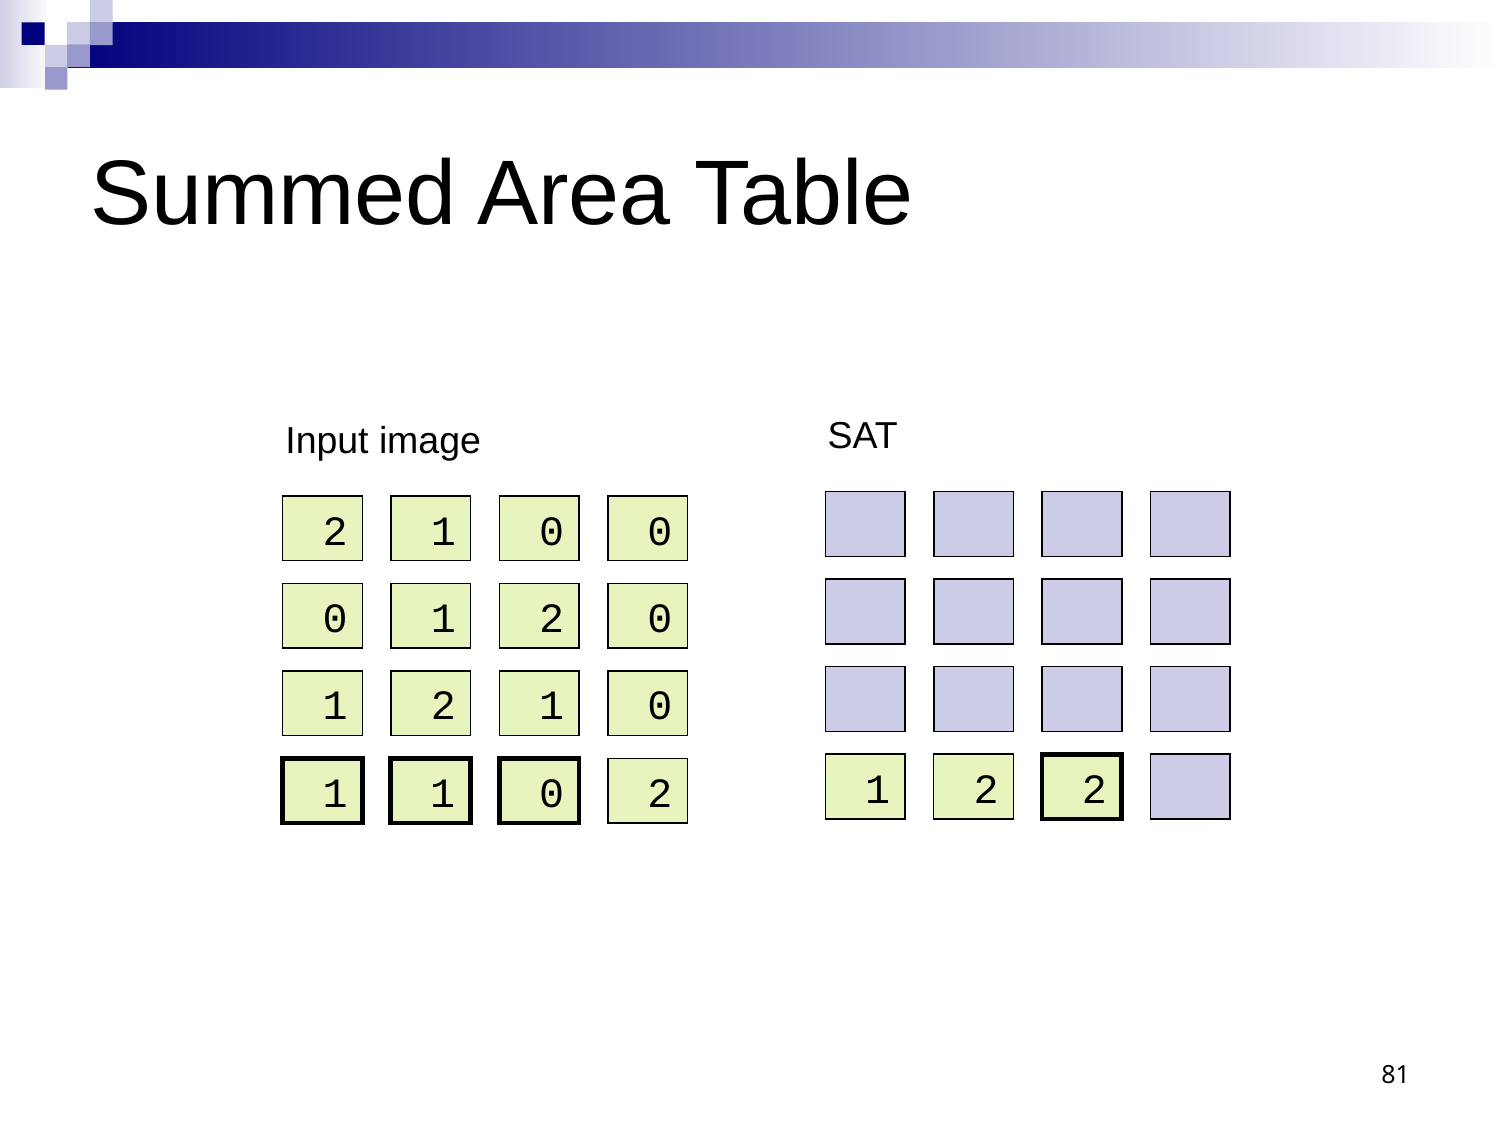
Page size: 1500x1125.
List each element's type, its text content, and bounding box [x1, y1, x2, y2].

slide_number 81 [1074, 1024, 1426, 1101]
text_box [933, 491, 1014, 557]
text_box 1 [282, 670, 363, 736]
text_box SAT [812, 404, 913, 464]
title Summed Area Table [75, 75, 1425, 300]
text_box [1150, 666, 1231, 732]
text_box 1 [499, 670, 580, 736]
text_box [1150, 579, 1231, 644]
text_box 0 [607, 670, 688, 736]
text_box 0 [607, 583, 688, 649]
text_box [933, 666, 1014, 732]
text_box 0 [607, 495, 688, 561]
text_box 1 [391, 495, 471, 561]
text_box 1 [282, 758, 363, 824]
text_box 2 [391, 670, 471, 736]
text_box 1 [390, 758, 471, 824]
text_box 2 [499, 583, 580, 649]
text_box 0 [499, 758, 580, 824]
text_box [825, 666, 906, 732]
text_box Input image [270, 408, 496, 468]
text_box 14 [778, 22, 783, 67]
text_box [933, 579, 1014, 644]
text_box 0 [499, 495, 580, 561]
text_box 1 [825, 754, 906, 819]
text_box [1150, 491, 1231, 557]
text_box 2 [282, 495, 363, 561]
text_box [1042, 491, 1122, 557]
text_box [1042, 579, 1122, 644]
text_box [825, 579, 906, 644]
text_box [1042, 666, 1122, 732]
text_box 1 [391, 583, 471, 649]
text_box [825, 491, 906, 557]
text_box 2 [1042, 754, 1122, 819]
text_box 2 [607, 758, 688, 824]
text_box [1150, 754, 1231, 819]
text_box 0 [282, 583, 363, 649]
text_box 2 [933, 754, 1014, 819]
text_box 0 [689, 22, 693, 67]
